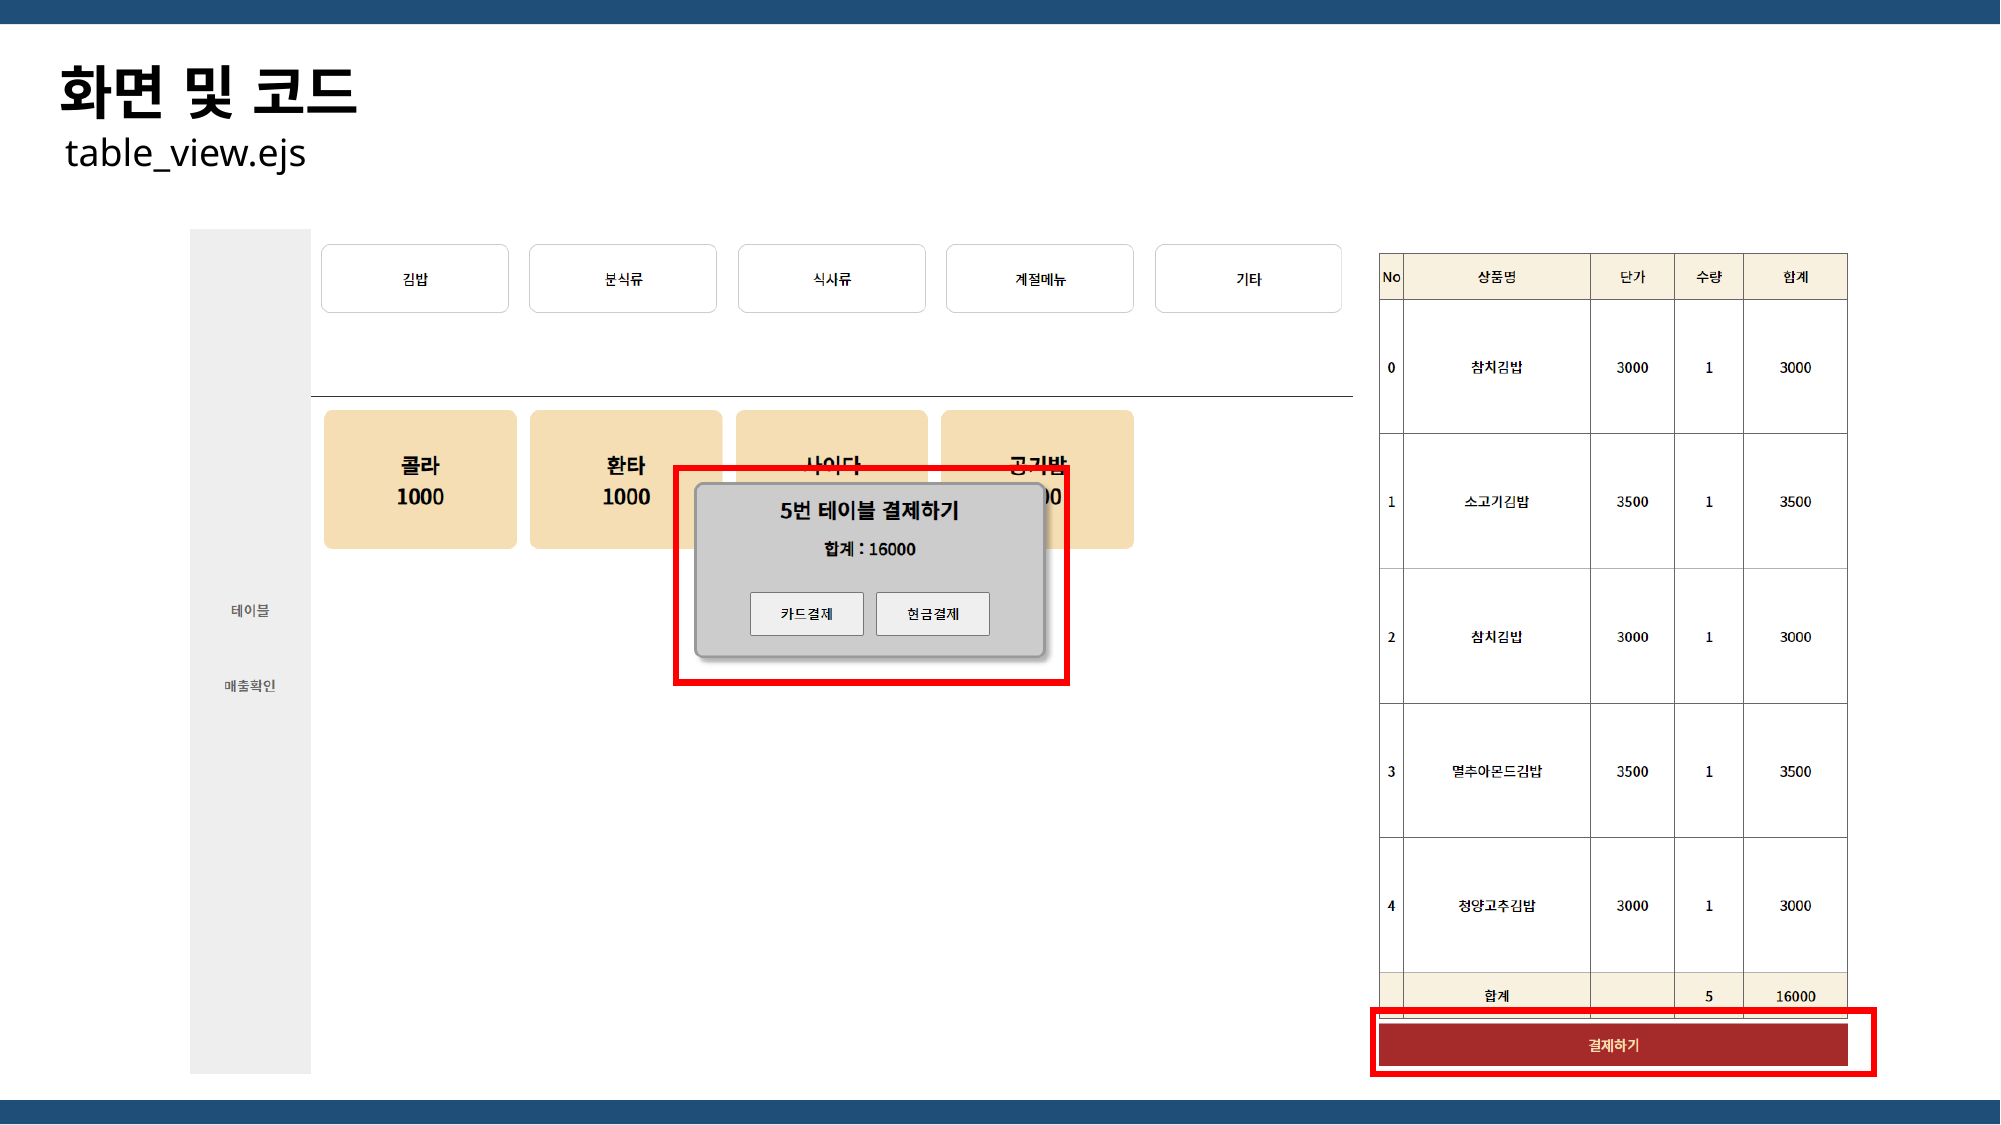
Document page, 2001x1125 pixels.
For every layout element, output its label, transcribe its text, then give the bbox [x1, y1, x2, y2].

picture [190, 229, 1874, 1074]
text_box 화면 및 코드 [44, 48, 415, 134]
text_box [0, 0, 2000, 25]
text_box [0, 1099, 2000, 1125]
text_box table_view.ejs [50, 121, 421, 182]
